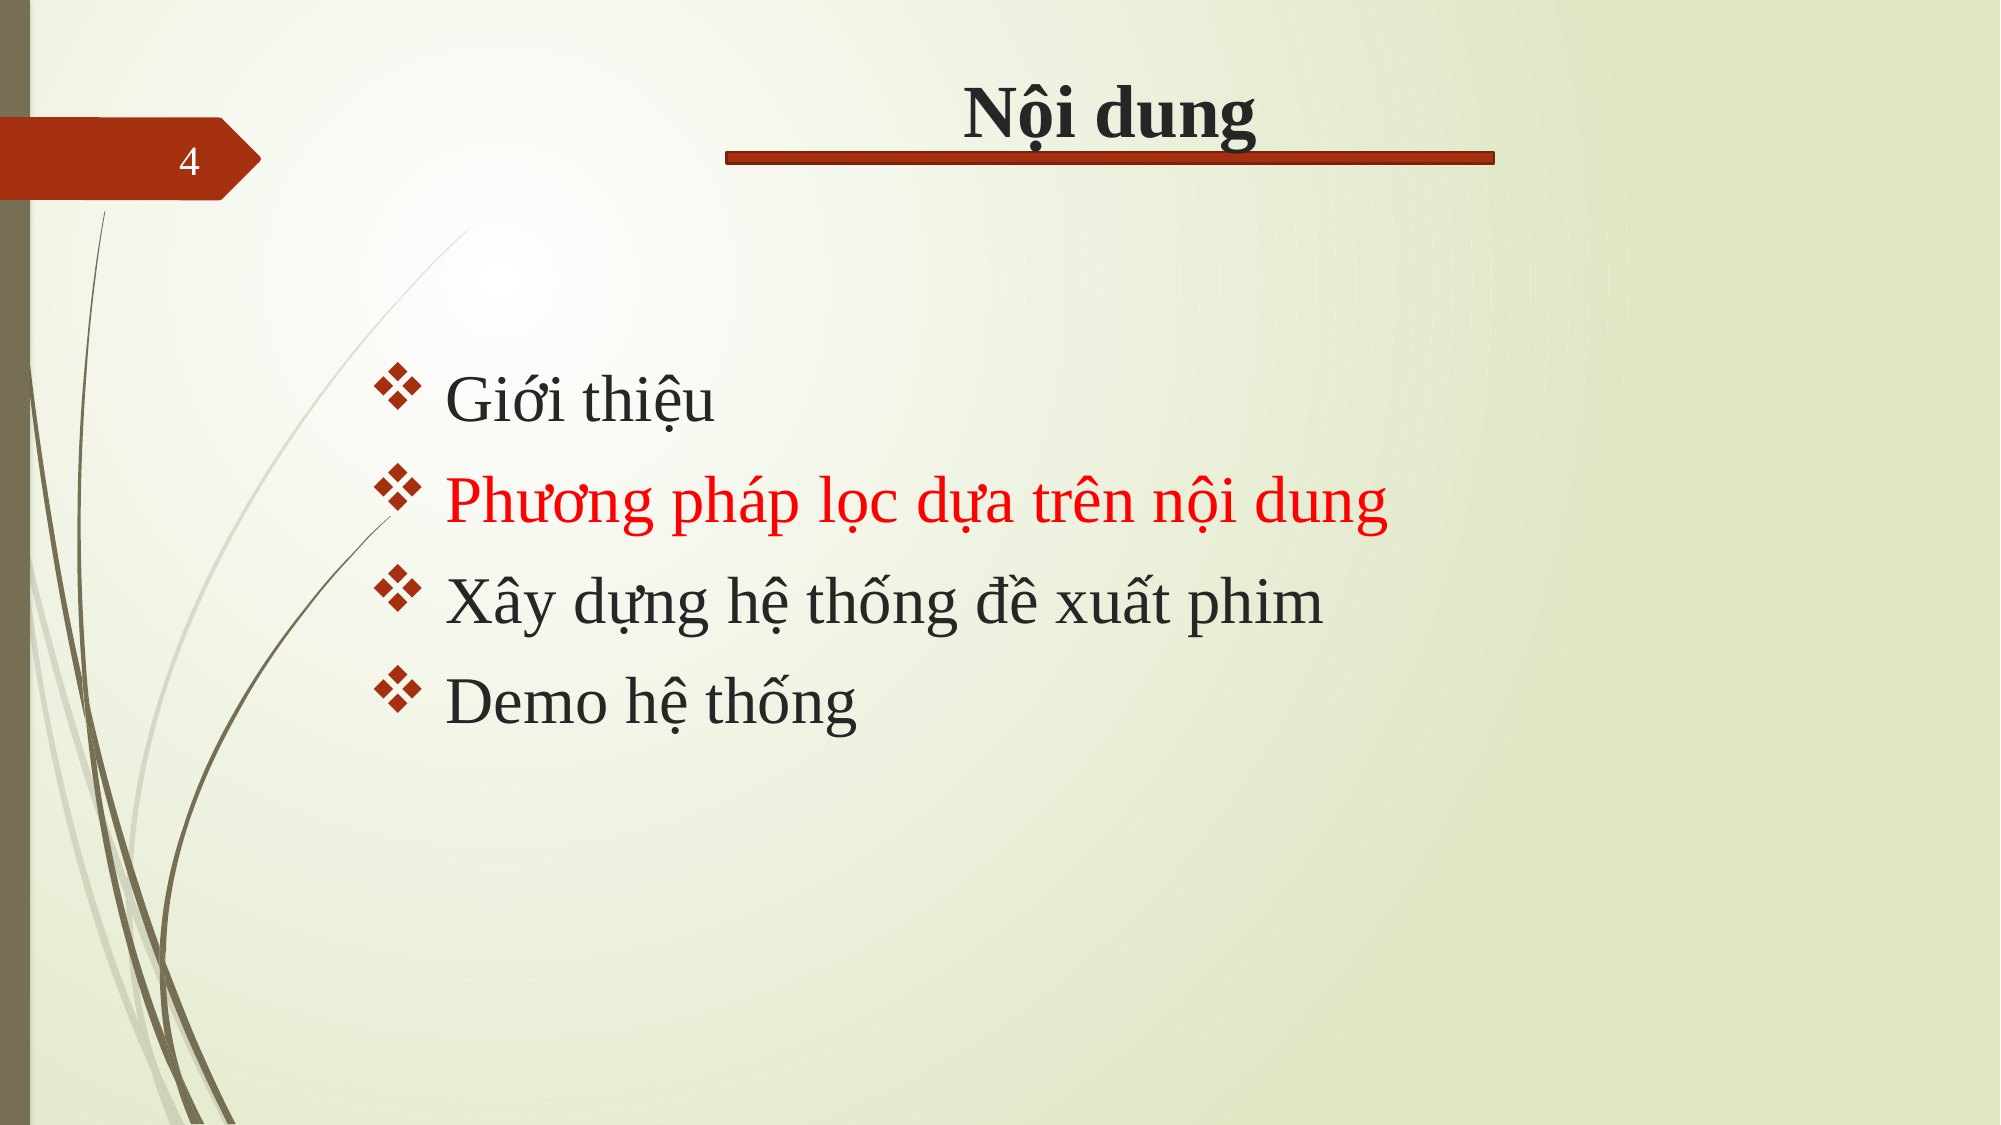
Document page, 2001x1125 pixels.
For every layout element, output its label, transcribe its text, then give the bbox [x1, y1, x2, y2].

slide_number 4 [87, 129, 216, 190]
title Nội dung [333, 55, 1888, 212]
list Giới thiệu Phương pháp lọc dựa trên nội dung Xây dựng hệ thống đề xuất phim Demo hệ thống [353, 347, 1720, 778]
